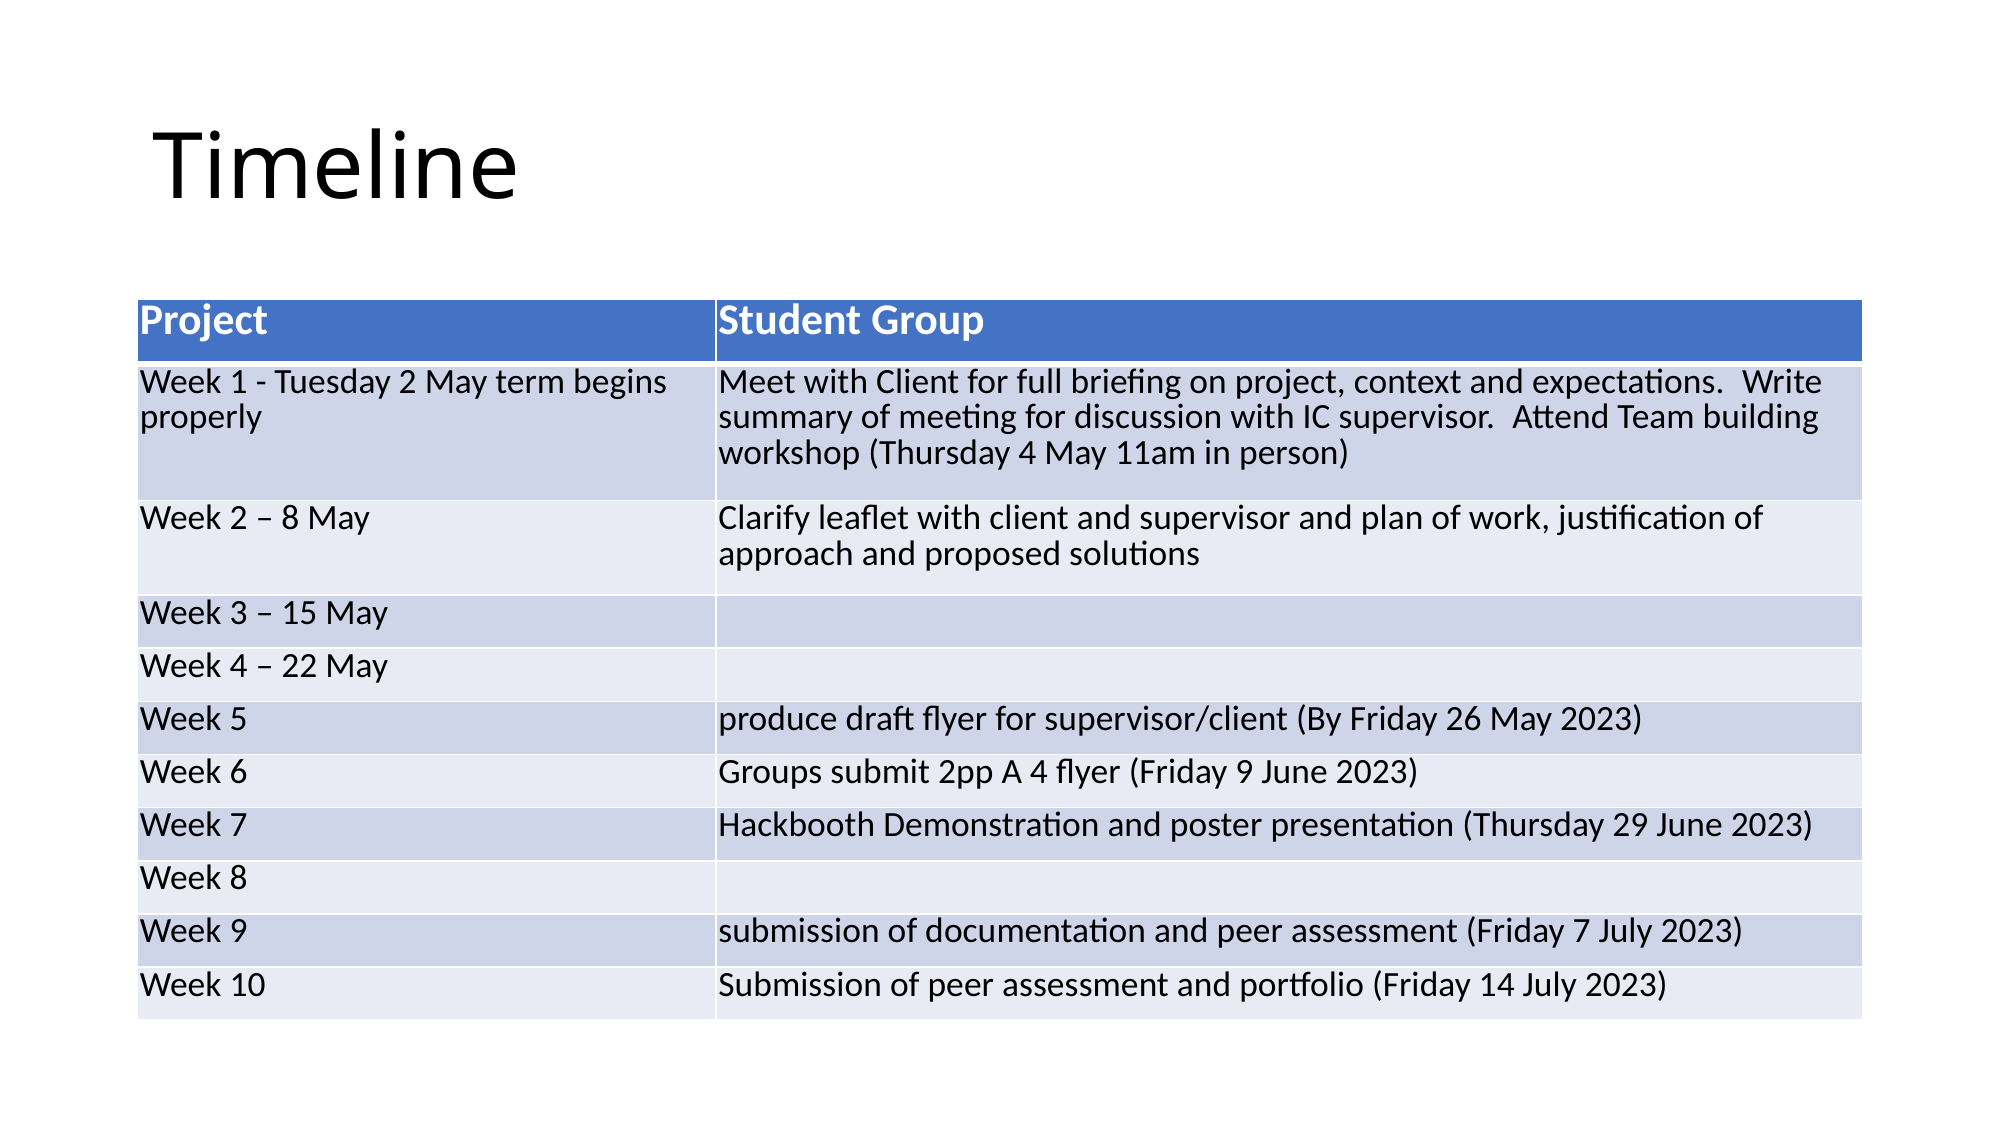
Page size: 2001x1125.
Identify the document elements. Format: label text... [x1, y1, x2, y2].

table_header Student Group [717, 300, 1862, 361]
table_cell Week 3 – 15 May [138, 596, 715, 647]
table_cell Week 8 [138, 862, 715, 913]
table_cell Week 6 [138, 755, 715, 807]
table_cell Week 7 [138, 808, 715, 860]
title Timeline [137, 59, 1863, 278]
table_cell Hackbooth Demonstration and poster presentation (Thursday 29 June 2023) [717, 808, 1862, 860]
table_cell Week 5 [138, 702, 715, 754]
table_cell [717, 862, 1862, 913]
table_header Project [138, 300, 715, 361]
table_cell Week 2 – 8 May [138, 501, 715, 594]
table_cell Week 1 - Tuesday 2 May term begins properly [138, 367, 715, 500]
table_cell [717, 649, 1862, 701]
table_cell Groups submit 2pp A 4 flyer (Friday 9 June 2023) [717, 755, 1862, 807]
table_cell Meet with Client for full briefing on project, context and expectations. Write summary of meeting for discussion with IC supervisor. Attend Team building workshop (Thursday 4 May 11am in person) [717, 367, 1862, 500]
table_cell Week 10 [138, 968, 715, 1019]
table_cell produce draft flyer for supervisor/client (By Friday 26 May 2023) [717, 702, 1862, 754]
table_cell Clarify leaflet with client and supervisor and plan of work, justification of approach and proposed solutions [717, 501, 1862, 594]
table_cell Submission of peer assessment and portfolio (Friday 14 July 2023) [717, 968, 1862, 1019]
table_cell Week 4 – 22 May [138, 649, 715, 701]
table_cell Week 9 [138, 915, 715, 966]
table_cell submission of documentation and peer assessment (Friday 7 July 2023) [717, 915, 1862, 966]
table_cell [717, 596, 1862, 647]
